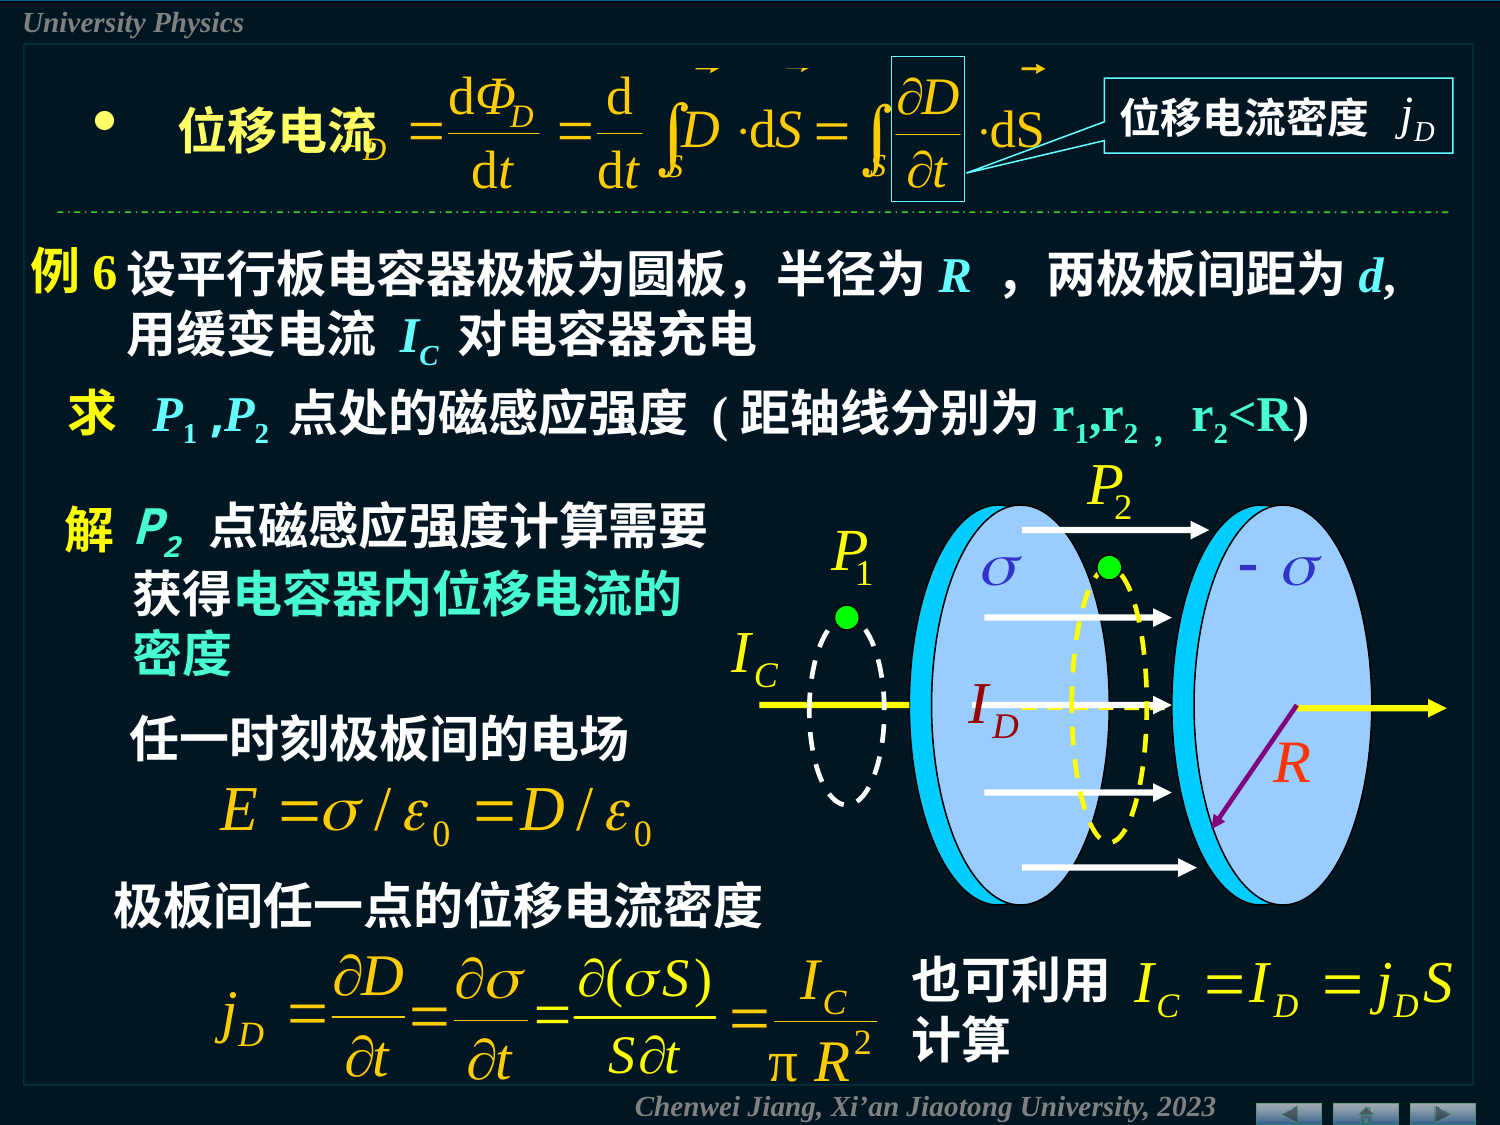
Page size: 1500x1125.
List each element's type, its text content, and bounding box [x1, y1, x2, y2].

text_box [825, 519, 873, 589]
text_box 极板间任一点的位移电流密度 [75, 867, 878, 943]
text_box [1113, 574, 1147, 842]
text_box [1171, 504, 1373, 906]
text_box 设平行板电容器极板为圆板，半径为R ，两极板间距为d, 用缓变电流 IC 对电容器充电 [111, 235, 1477, 379]
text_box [208, 765, 659, 859]
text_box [909, 504, 1110, 906]
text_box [1081, 453, 1134, 523]
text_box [522, 944, 727, 1086]
text_box [1113, 555, 1122, 580]
text_box 位移电流密度 [1051, 78, 1453, 154]
text_box 任一时刻极板间的电场 [114, 700, 809, 776]
text_box [891, 56, 965, 63]
text_box [1376, 701, 1447, 715]
text_box [834, 605, 860, 631]
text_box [725, 621, 783, 693]
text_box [978, 552, 1026, 591]
text_box 求 P1 ,P2 点处的磁感应强度 (距轴线分别为r1,r2，r2<R) [53, 367, 1437, 463]
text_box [808, 64, 1046, 192]
text_box 解 [49, 491, 117, 567]
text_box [962, 671, 1022, 741]
text_box 例6 [15, 231, 133, 307]
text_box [1388, 86, 1438, 144]
text_box [1139, 786, 1166, 799]
text_box P2 点磁感应强度计算需要 获得电容器内位移电流的 密度 [117, 487, 812, 691]
text_box • 位移电流 [53, 67, 335, 173]
text_box [809, 622, 885, 806]
text_box [1147, 698, 1166, 712]
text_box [336, 67, 804, 193]
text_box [1235, 552, 1326, 591]
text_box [206, 945, 410, 1081]
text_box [402, 948, 518, 1085]
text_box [896, 940, 1478, 1078]
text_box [730, 949, 881, 1086]
text_box [1139, 611, 1166, 624]
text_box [1268, 737, 1316, 786]
